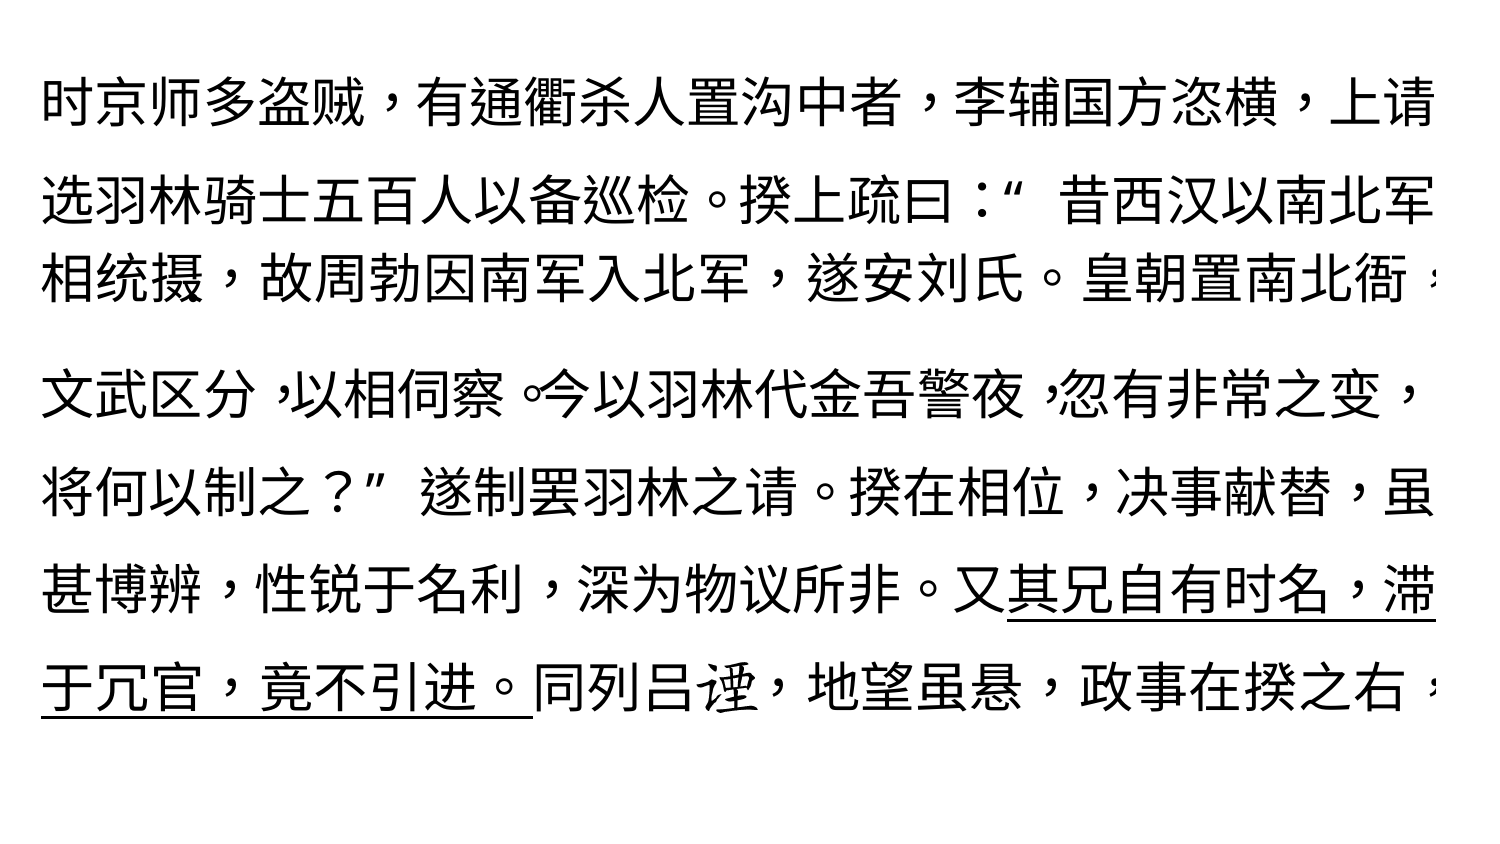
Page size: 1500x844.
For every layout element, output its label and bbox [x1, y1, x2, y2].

text_box [40, 55, 1437, 793]
picture [696, 658, 758, 717]
